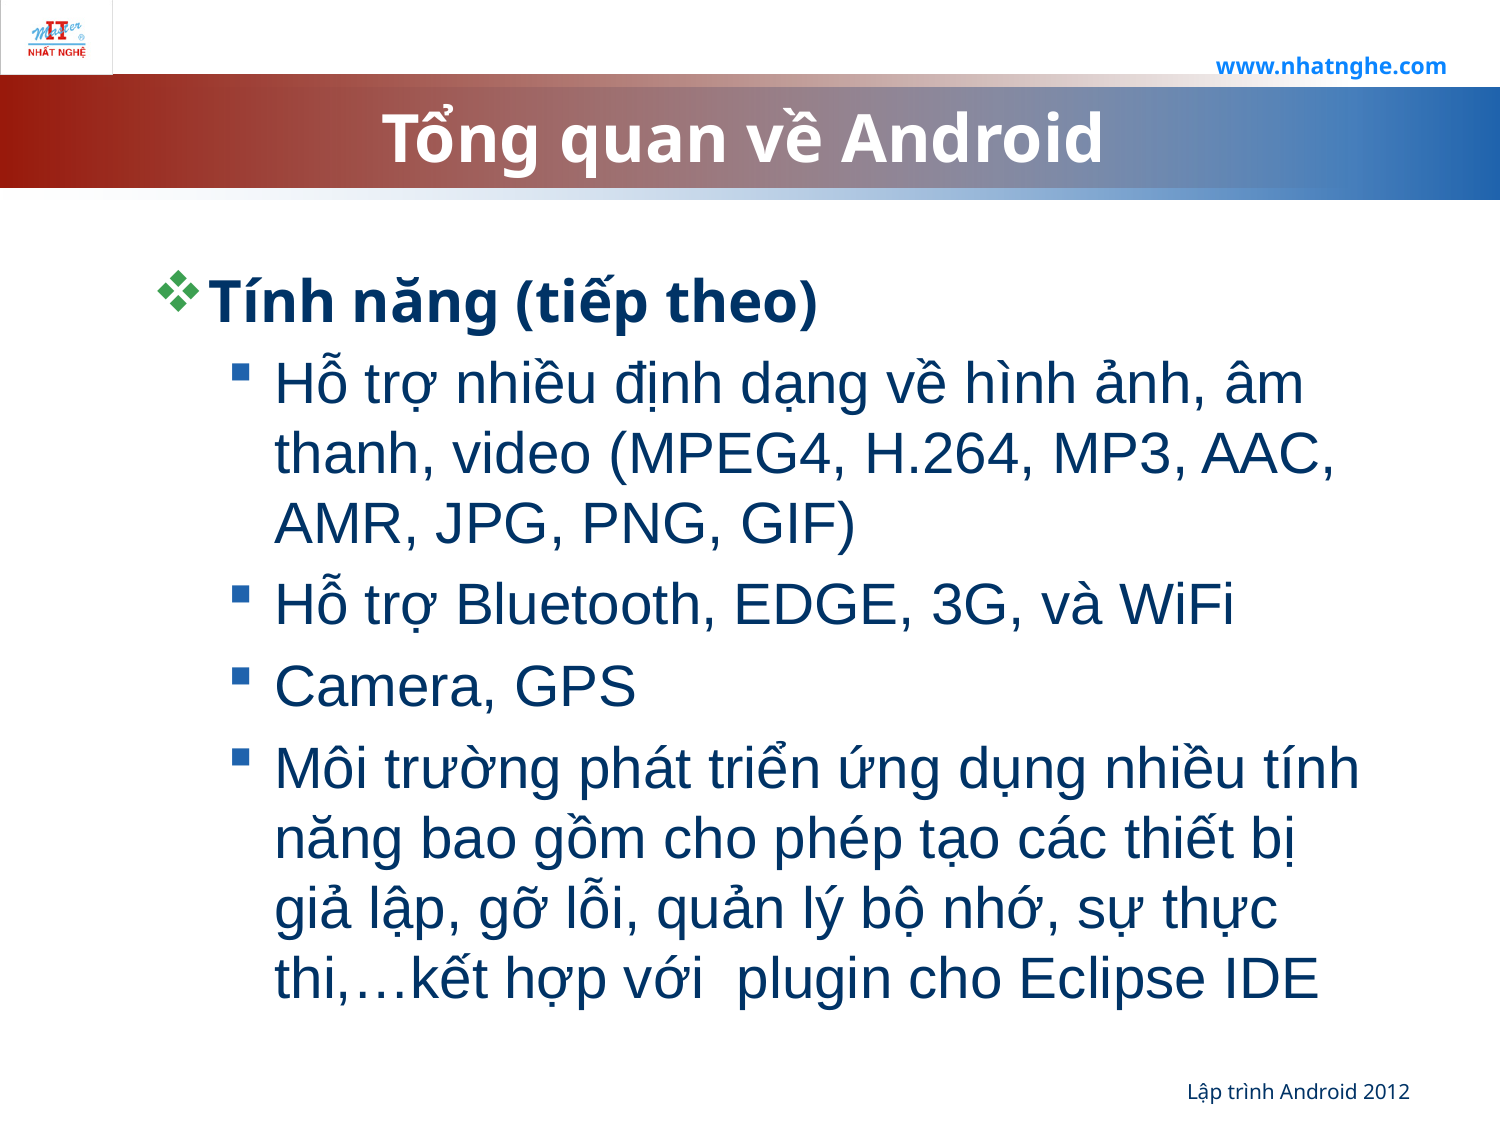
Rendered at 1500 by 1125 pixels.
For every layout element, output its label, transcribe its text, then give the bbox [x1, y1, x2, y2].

title Tổng quan về Android [137, 89, 1351, 183]
slide_number www.nhatnghe.com [1112, 44, 1463, 85]
list Tính năng (tiếp theo) Hỗ trợ nhiều định dạng về hình ảnh, âm thanh, video (MPEG4, H.264, MP3, AAC, AMR, JPG, PNG, GIF) Hỗ trợ Bluetooth, EDGE, 3G, và WiFi Camera, GPS Môi trường phát triển ứng dụng nhiều tính năng bao gồm cho phép tạo các thiết bị giả lập, gỡ lỗi, quản lý bộ nhớ, sự thực thi,…kết hợp với plugin cho Eclipse IDE [137, 269, 1386, 1043]
picture [0, 0, 113, 75]
footer Lập trình Android 2012 [949, 1071, 1426, 1117]
